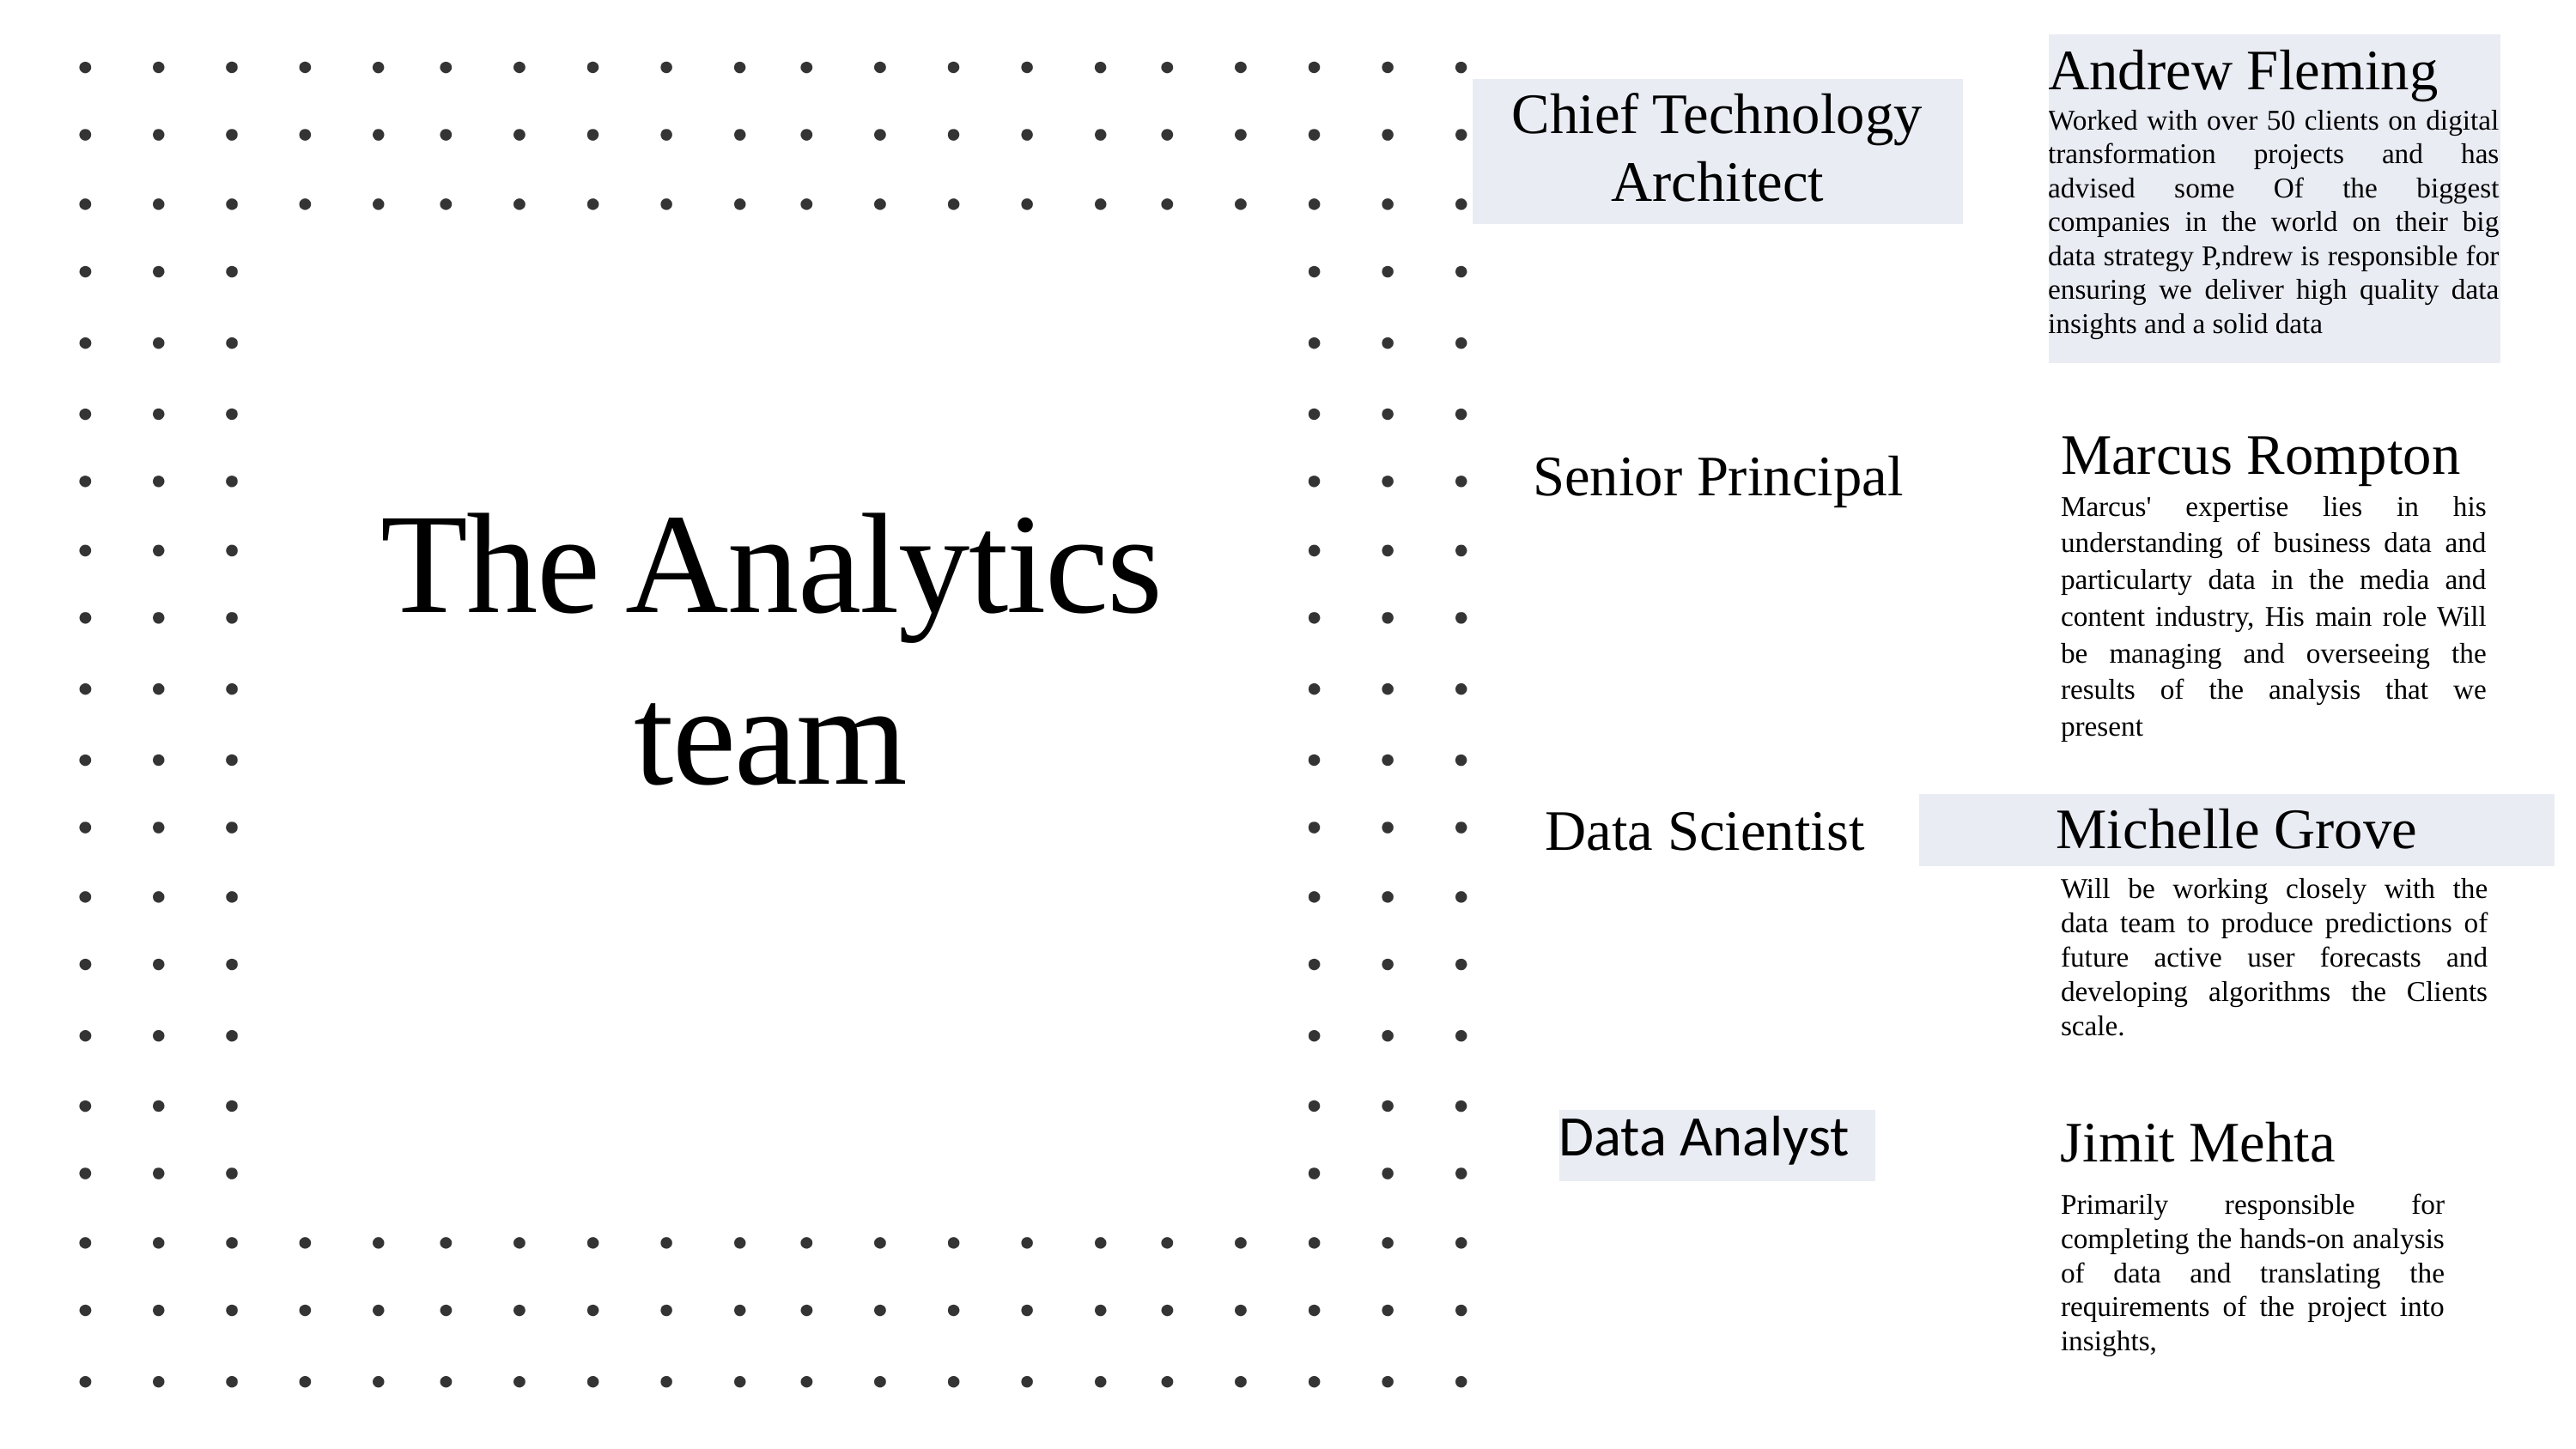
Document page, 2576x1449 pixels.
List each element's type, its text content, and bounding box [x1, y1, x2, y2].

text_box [70, 57, 1472, 1392]
text_box Will be working closely with the data team to produce predictions of future active user forecasts and developing algorithms the Clients scale. [2048, 868, 2501, 1048]
text_box Marcus Rompton Marcus' expertise lies in his understanding of business data and particularty data in the media and content industry, His main role Will be managing and overseeing the results of the analysis that we present [2048, 405, 2501, 749]
text_box Data Scientist [1532, 786, 1919, 868]
table_header Andrew Fleming Worked with over 50 clients on digital transformation projects and has advised some Of the biggest companies in the world on their big data strategy P,ndrew is responsible for ensuring we deliver high quality data insights and a solid data [2049, 34, 2500, 363]
table_header Data Analyst [1559, 1110, 1875, 1181]
text_box Primarily responsible for completing the hands-on analysis of data and translating the requirements of the project into insights, [2048, 1179, 2458, 1363]
text_box Senior Principal [1497, 427, 1954, 513]
table_header Chief Technology Architect [1477, 79, 1963, 224]
text_box Jimit Mehta [2048, 1098, 2453, 1180]
table_header Michelle Grove [1919, 794, 2555, 866]
